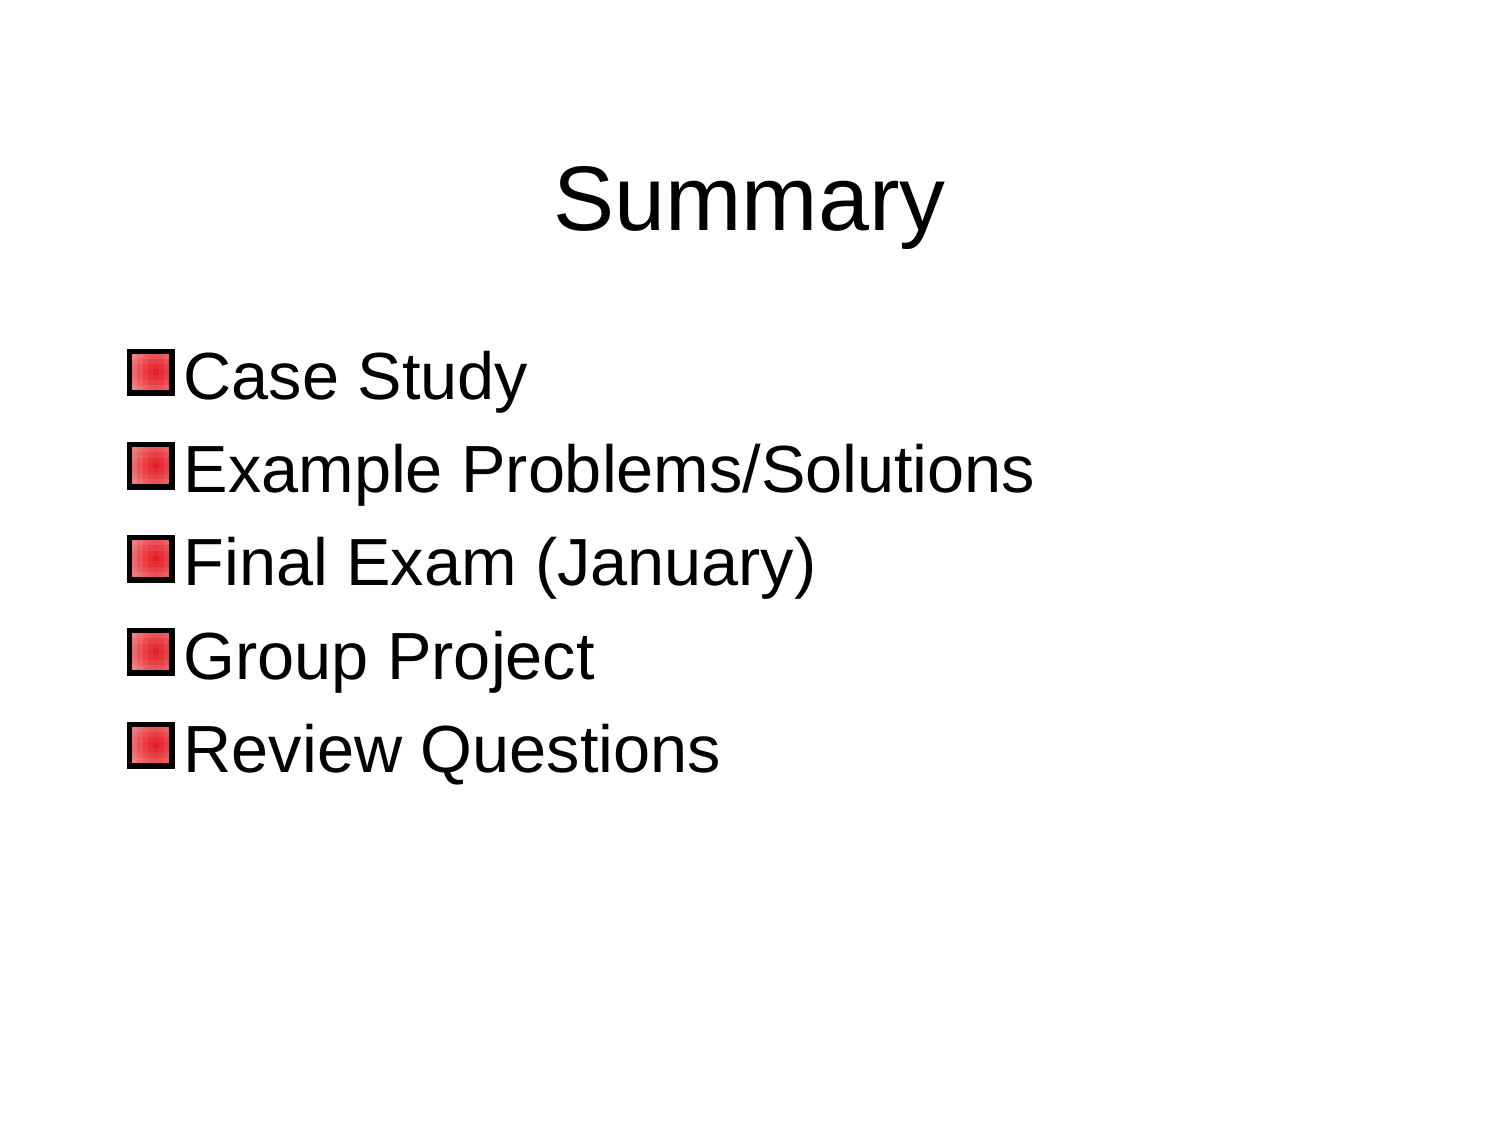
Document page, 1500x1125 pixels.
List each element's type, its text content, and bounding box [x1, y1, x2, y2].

picture [127, 535, 175, 583]
title Summary [112, 99, 1388, 288]
list Case Study Example Problems/Solutions Final Exam (January) Group Project Review Questions [112, 324, 1388, 1000]
picture [127, 722, 175, 769]
picture [127, 349, 175, 396]
picture [127, 628, 175, 676]
picture [127, 442, 175, 490]
